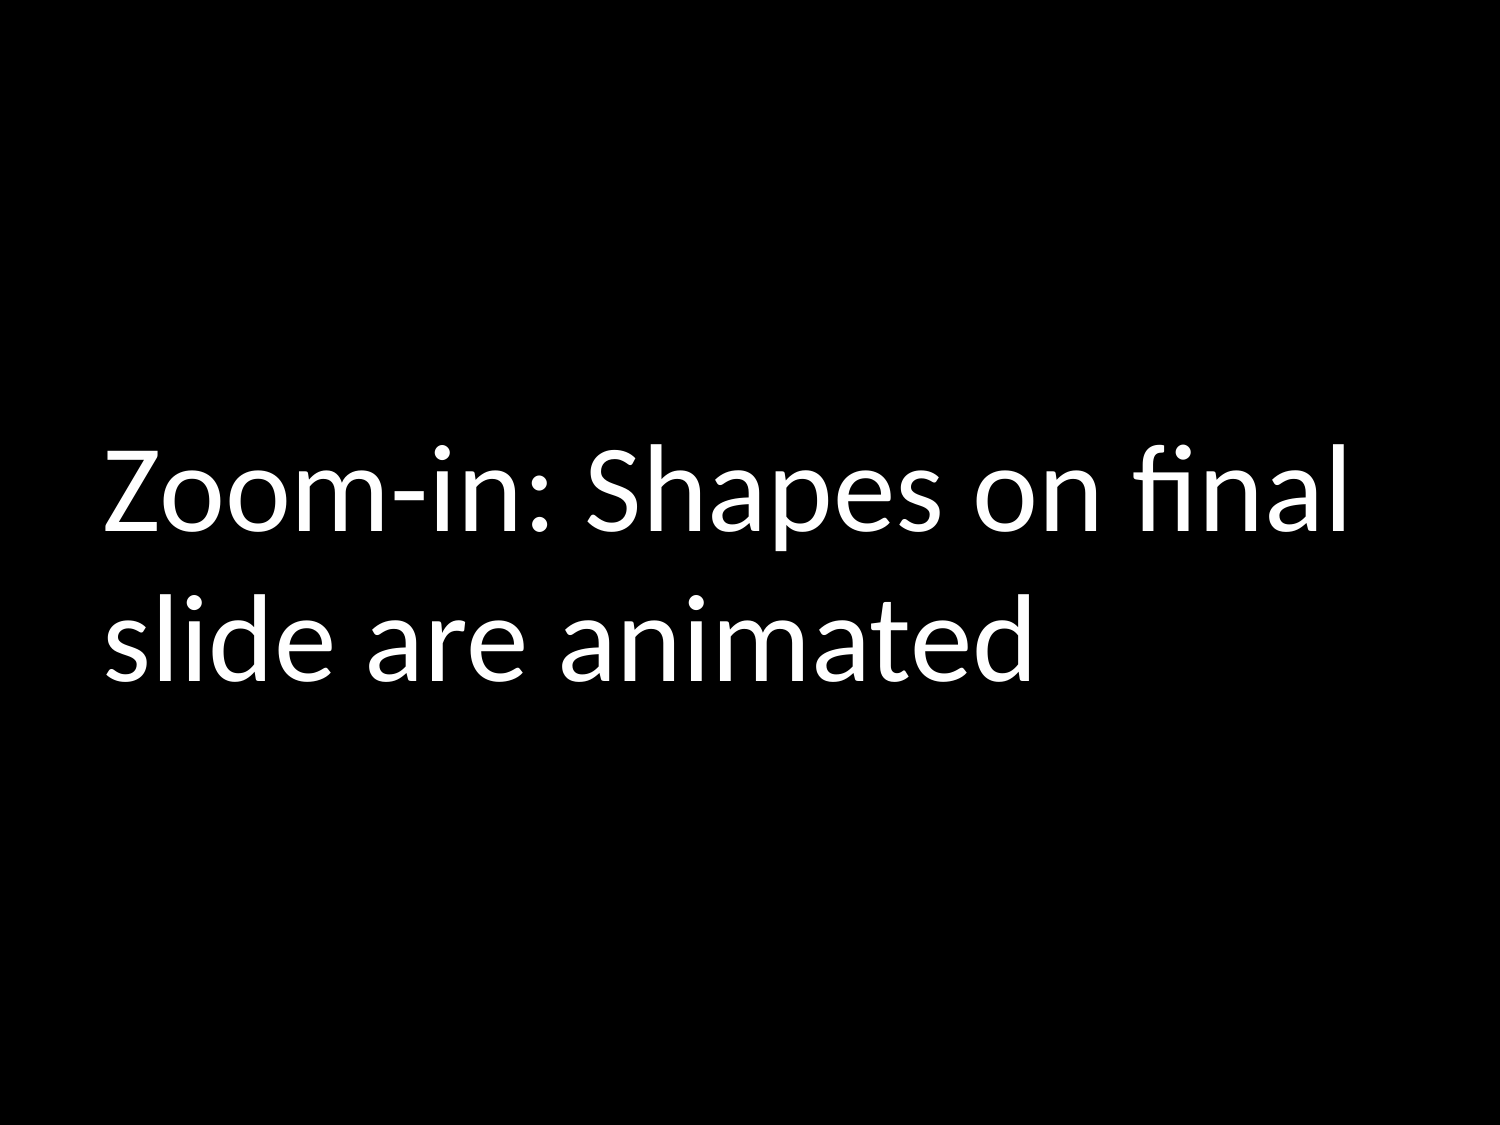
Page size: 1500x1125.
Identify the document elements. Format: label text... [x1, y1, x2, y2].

title Zoom-in: Shapes on final slide are animated [87, 462, 1438, 650]
